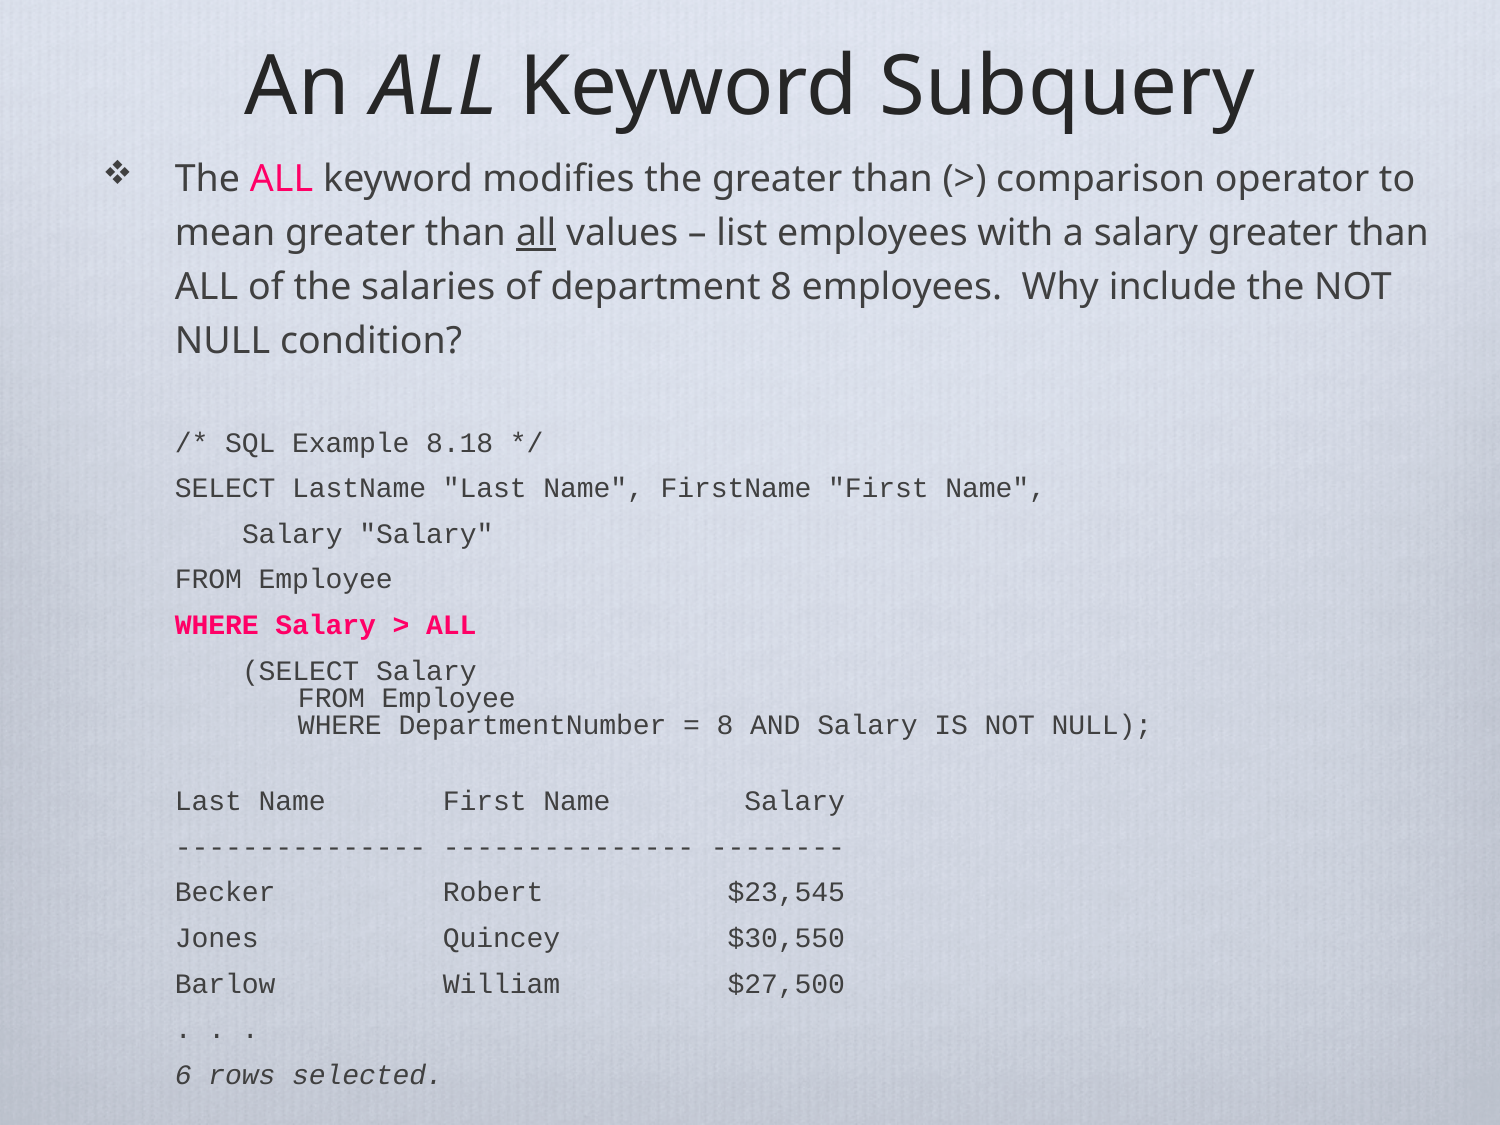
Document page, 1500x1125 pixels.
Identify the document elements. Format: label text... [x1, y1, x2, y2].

list The ALL keyword modifies the greater than (>) comparison operator to mean greater than all values – list employees with a salary greater than ALL of the salaries of department 8 employees. Why include the NOT NULL condition? /* SQL Example 8.18 */ SELECT LastName "Last Name", FirstName "First Name", Salary "Salary" FROM Employee WHERE Salary > ALL (SELECT Salary FROM Employee WHERE DepartmentNumber = 8 AND Salary IS NOT NULL); Last Name First Name Salary --------------- --------------- -------- Becker Robert $23,545 Jones Quincey $30,550 Barlow William $27,500 . . . 6 rows selected. [87, 137, 1500, 1106]
title An ALL Keyword Subquery [112, 37, 1388, 125]
